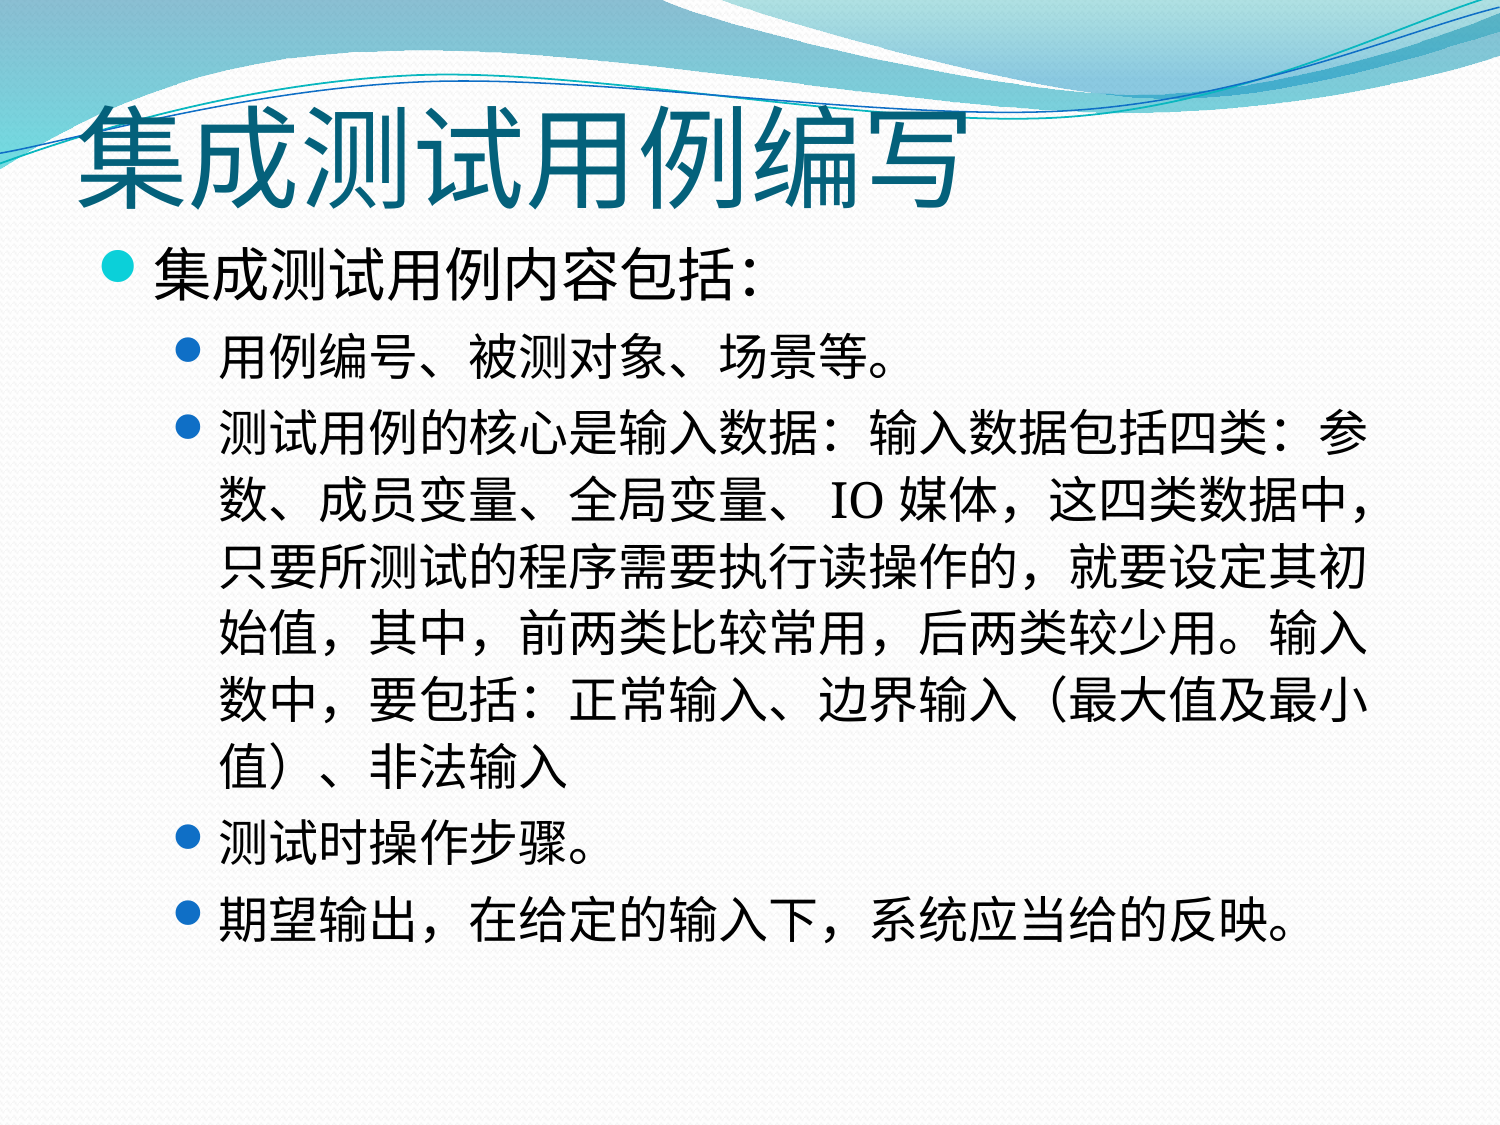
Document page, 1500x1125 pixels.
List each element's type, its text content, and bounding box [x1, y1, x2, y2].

list 集成测试用例内容包括： 用例编号、被测对象、场景等。 测试用例的核心是输入数据：输入数据包括四类：参数、成员变量、全局变量、IO媒体，这四类数据中，只要所测试的程序需要执行读操作的，就要设定其初始值，其中，前两类比较常用，后两类较少用。输入数中，要包括：正常输入、边界输入（最大值及最小值）、非法输入 测试时操作步骤。 期望输出，在给定的输入下，系统应当给的反映。 [82, 234, 1418, 1055]
title 集成测试用例编写 [75, 70, 1425, 223]
